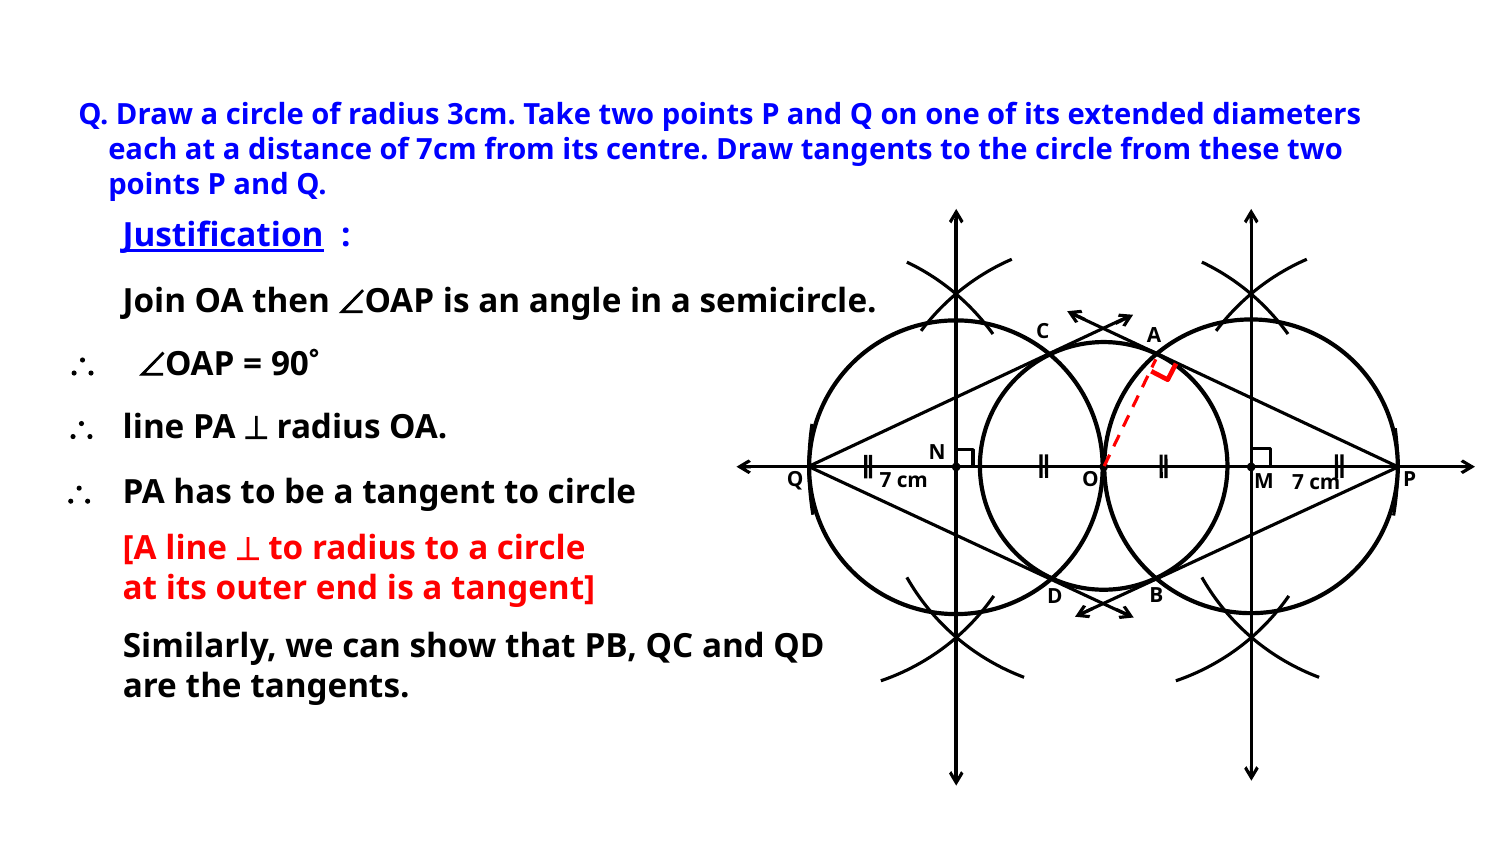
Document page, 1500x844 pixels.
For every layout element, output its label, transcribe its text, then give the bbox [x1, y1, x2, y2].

text_box Join OA then OAP is an angle in a semicircle. [108, 271, 576, 327]
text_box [581, 171, 1500, 786]
text_box Justification : [108, 205, 408, 261]
text_box PA has to be a tangent to circle [108, 462, 576, 517]
text_box  [52, 397, 108, 453]
text_box line PA  radius OA. [108, 397, 507, 453]
text_box Similarly, we can show that PB, QC and QD are the tangents. [108, 616, 576, 712]
text_box Q. Draw a circle of radius 3cm. Take two points P and Q on one of its extended diameters each at a distance of 7cm from its centre. Draw tangents to the circle from these two points P and Q. [63, 88, 1463, 208]
text_box  [50, 462, 108, 517]
text_box OAP = 90 [108, 334, 394, 389]
text_box  [53, 334, 108, 389]
text_box [A line  to radius to a circle at its outer end is a tangent] [108, 518, 576, 614]
